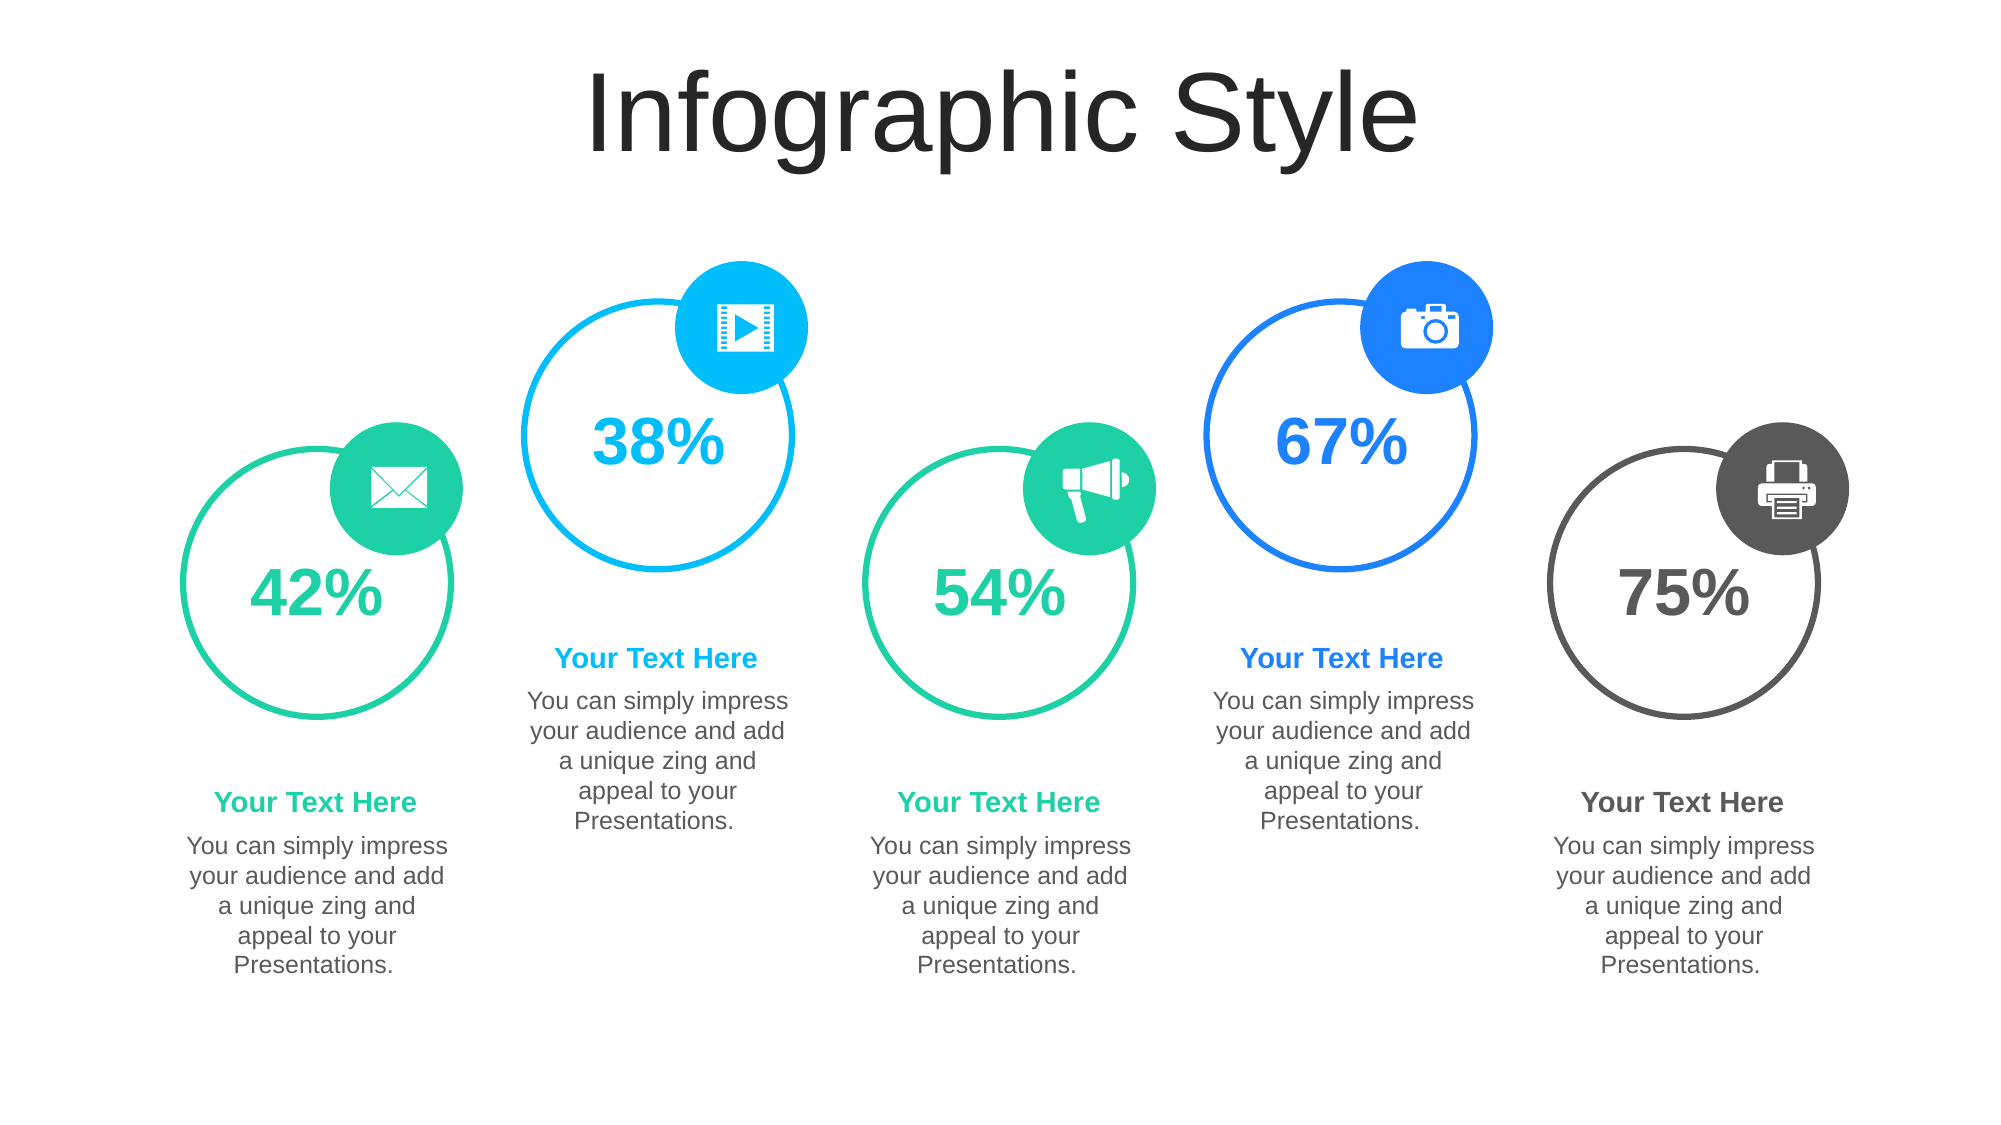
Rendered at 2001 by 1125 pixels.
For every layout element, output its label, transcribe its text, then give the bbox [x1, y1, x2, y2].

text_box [183, 260, 1850, 717]
list Infographic Style [53, 55, 1952, 175]
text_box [508, 717, 807, 844]
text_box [1194, 717, 1493, 844]
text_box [1535, 776, 1833, 989]
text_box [168, 776, 466, 989]
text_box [849, 776, 1152, 989]
